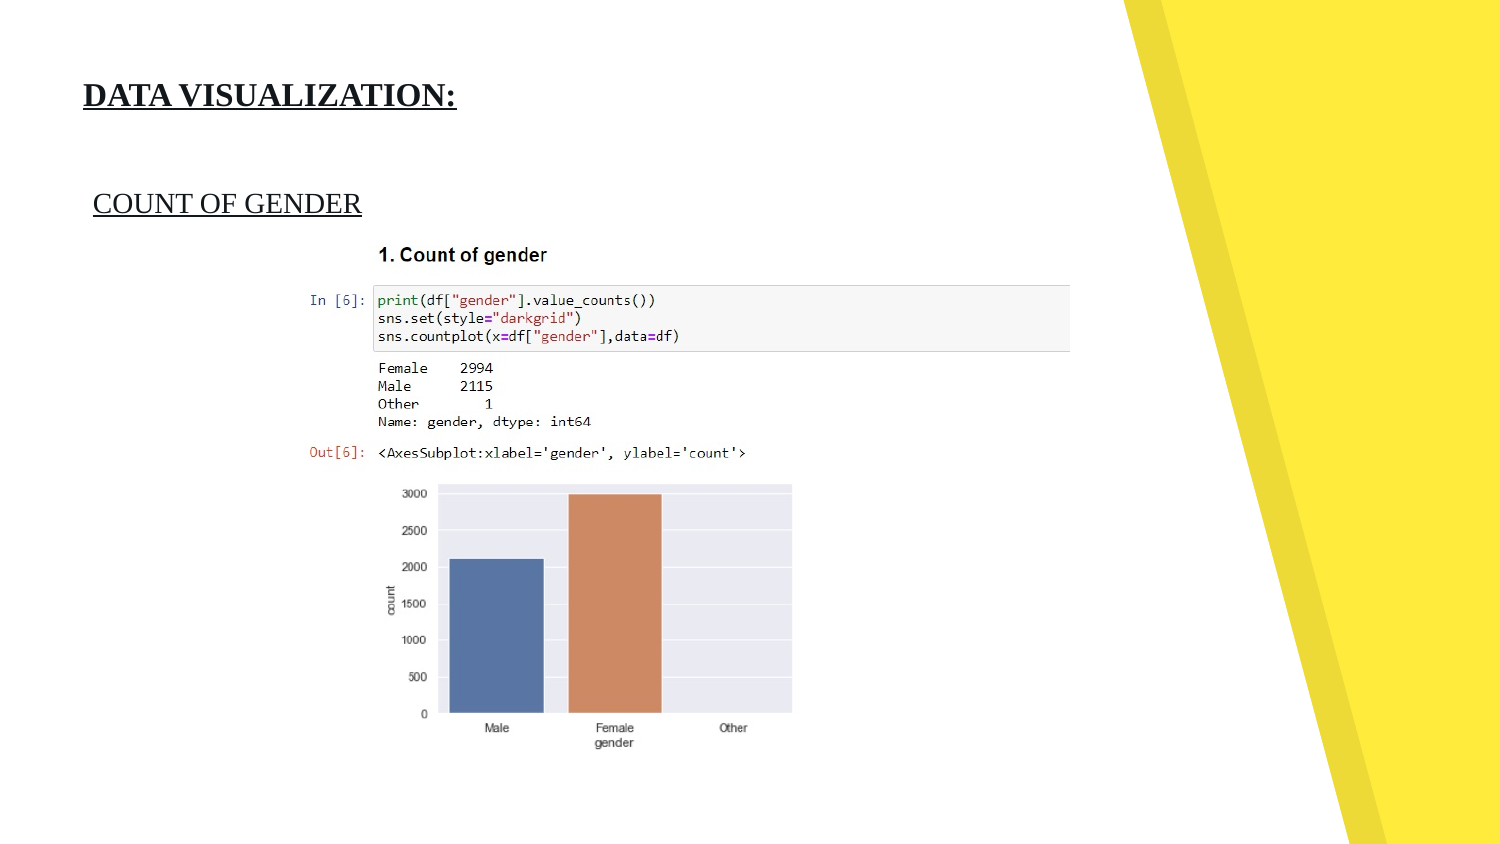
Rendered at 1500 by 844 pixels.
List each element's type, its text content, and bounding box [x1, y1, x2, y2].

picture [279, 244, 1071, 769]
text_box DATA VISUALIZATION: [67, 65, 472, 121]
text_box COUNT OF GENDER [77, 176, 378, 227]
